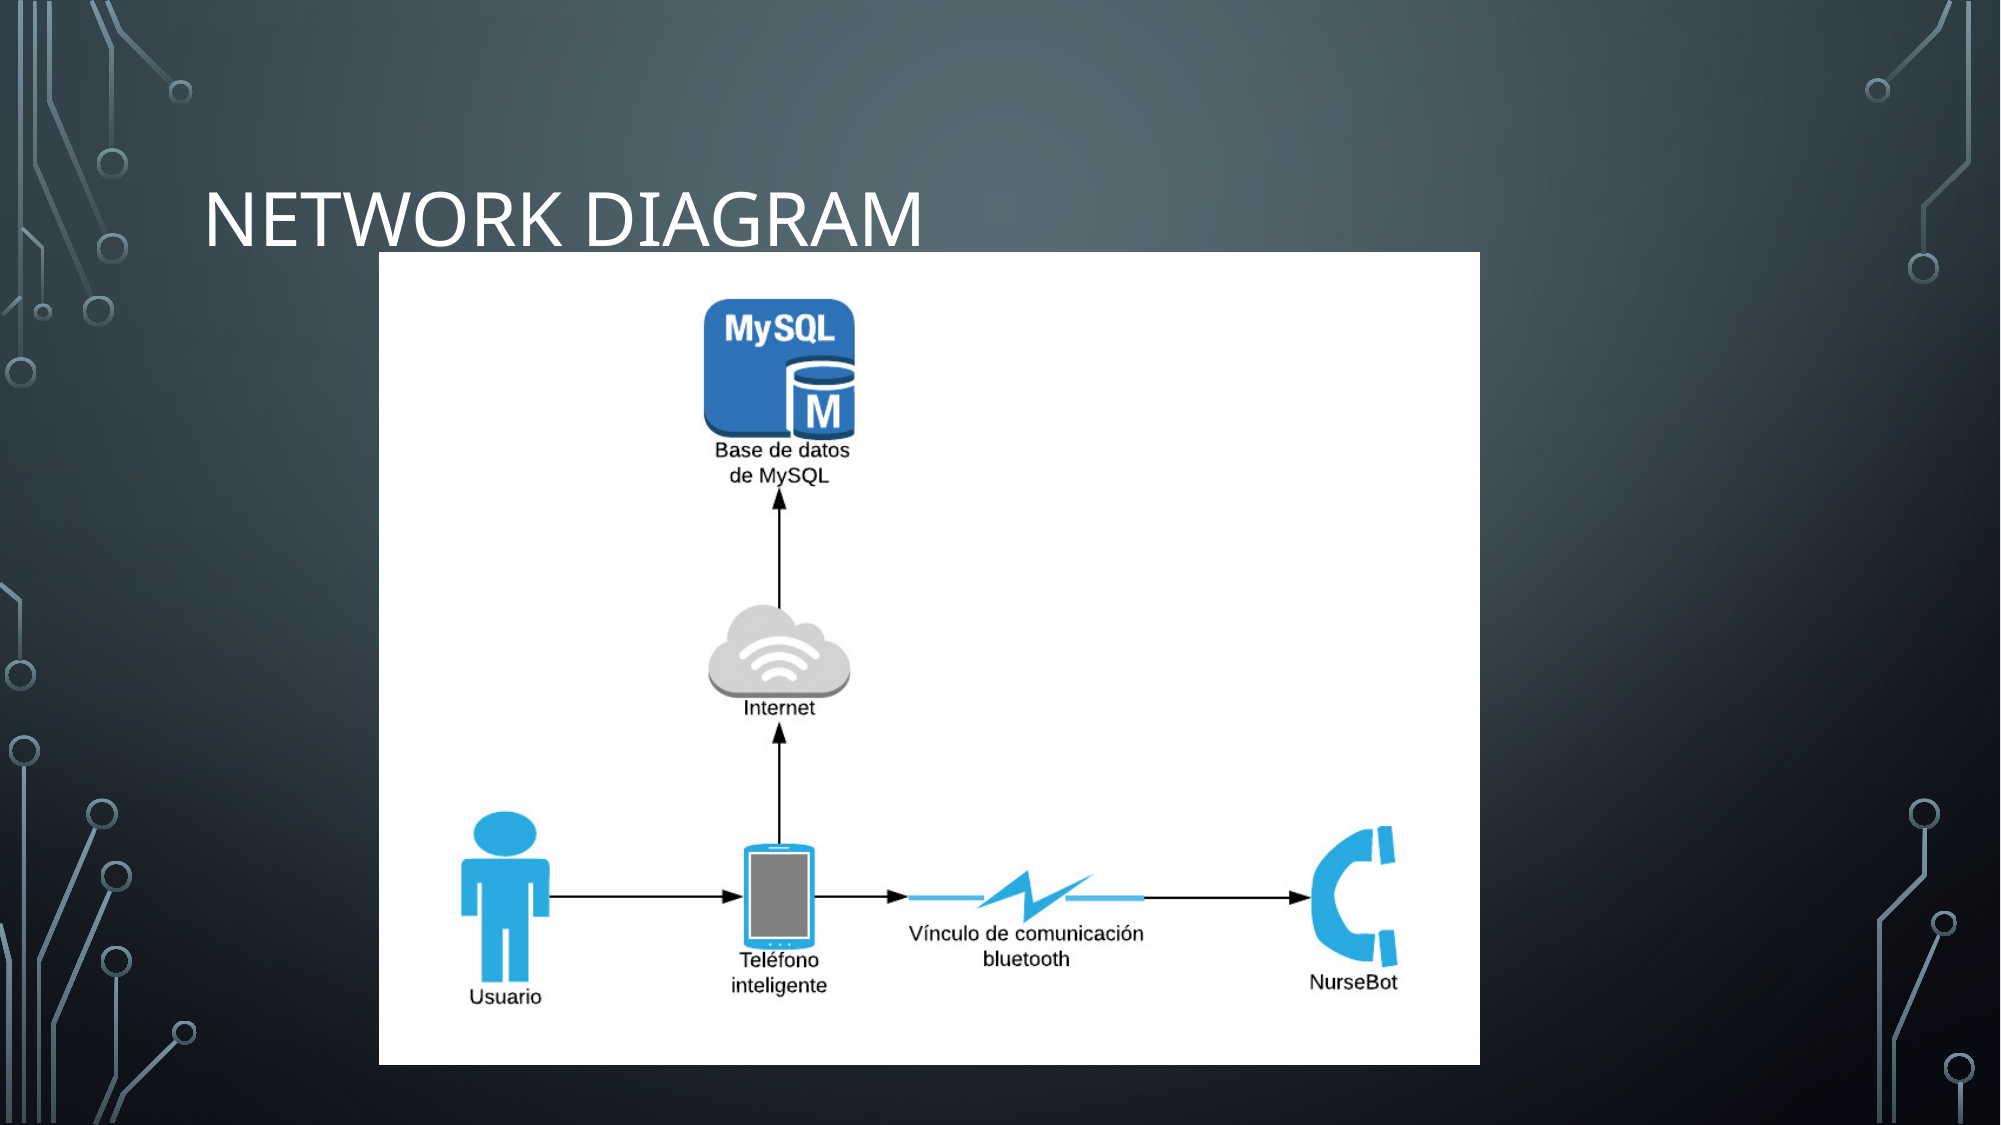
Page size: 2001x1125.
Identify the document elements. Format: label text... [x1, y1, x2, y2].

title network diagram [187, 101, 1813, 344]
picture [379, 252, 1480, 1066]
